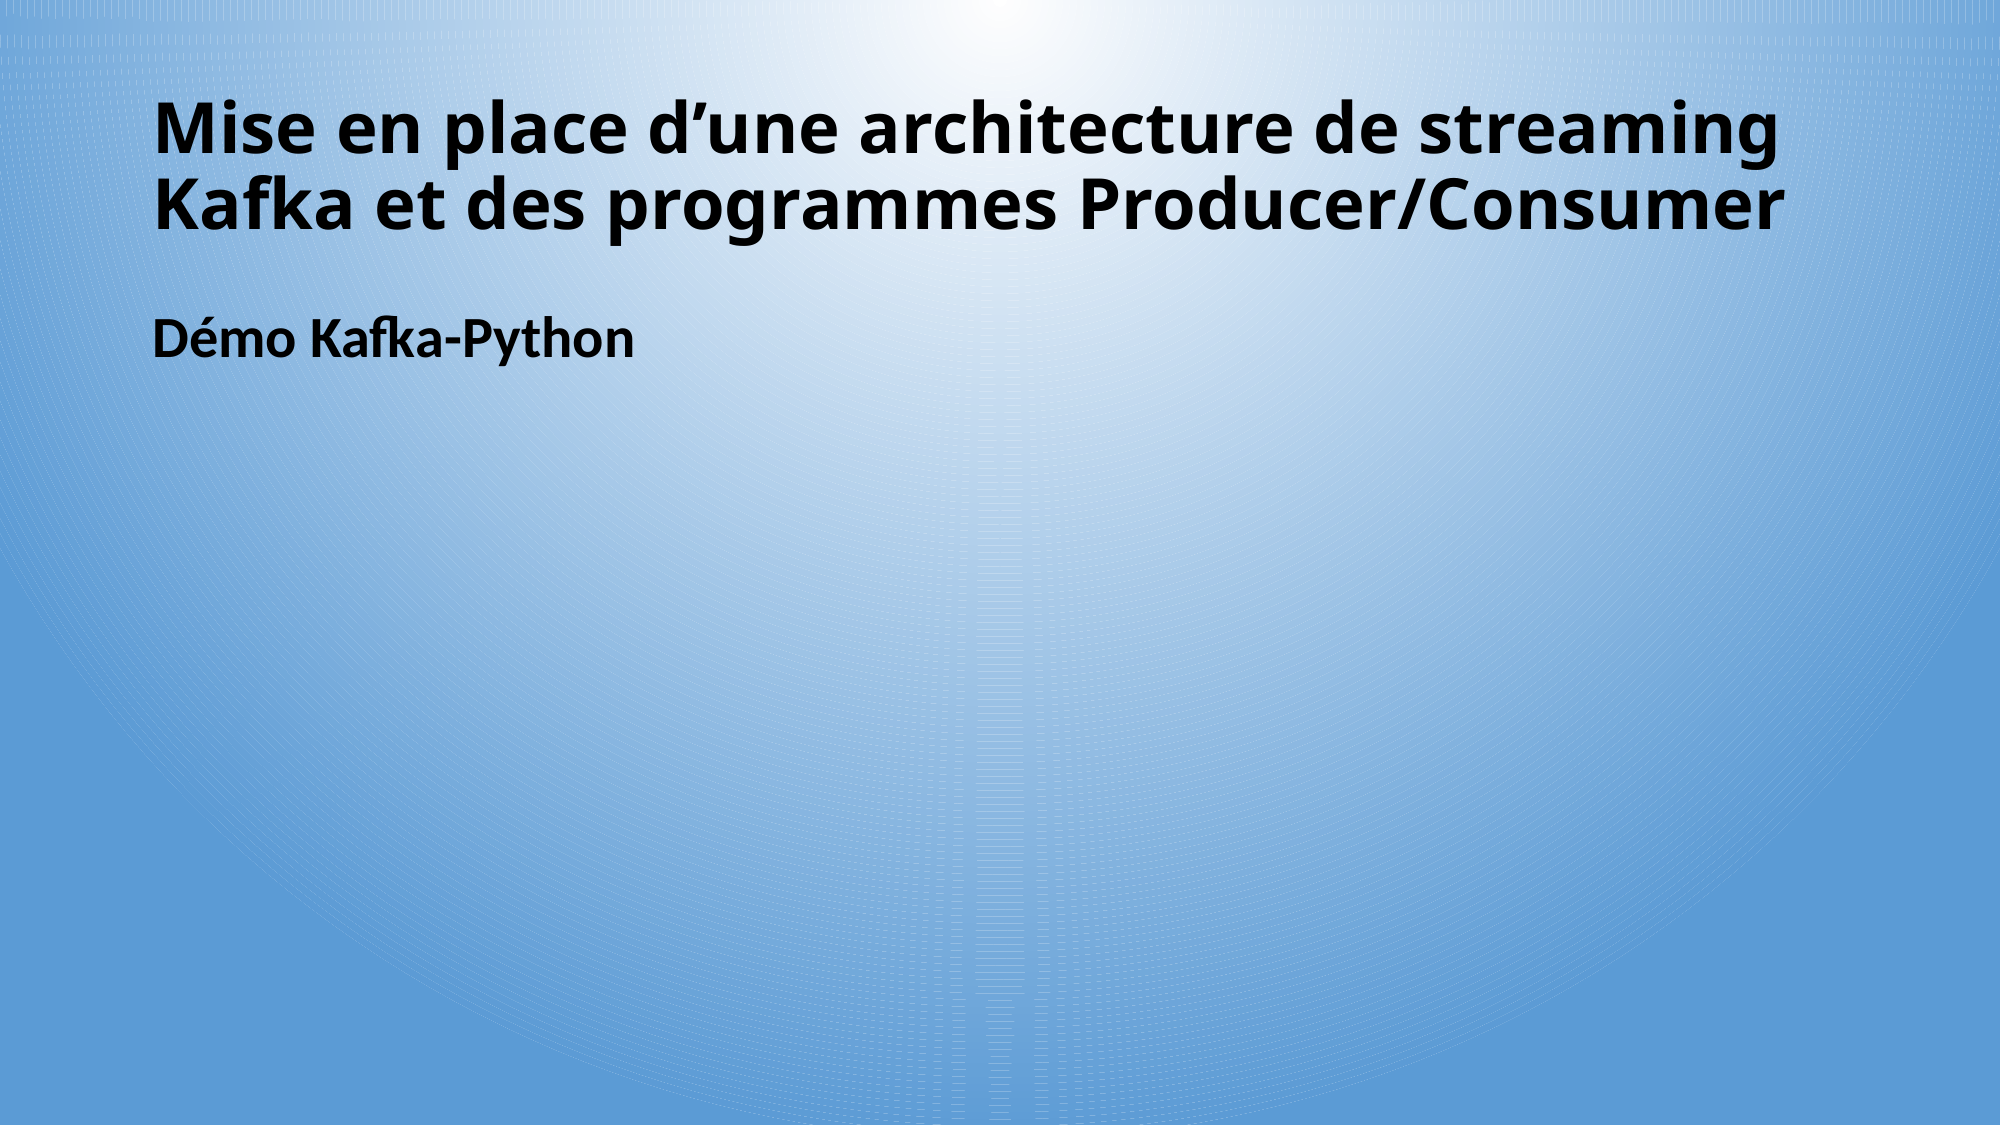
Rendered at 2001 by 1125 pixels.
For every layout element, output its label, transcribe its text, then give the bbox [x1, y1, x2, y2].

title Mise en place d’une architecture de streaming Kafka et des programmes Producer/Consumer [137, 59, 1863, 278]
list Démo Kafka-Python [137, 299, 1863, 1014]
